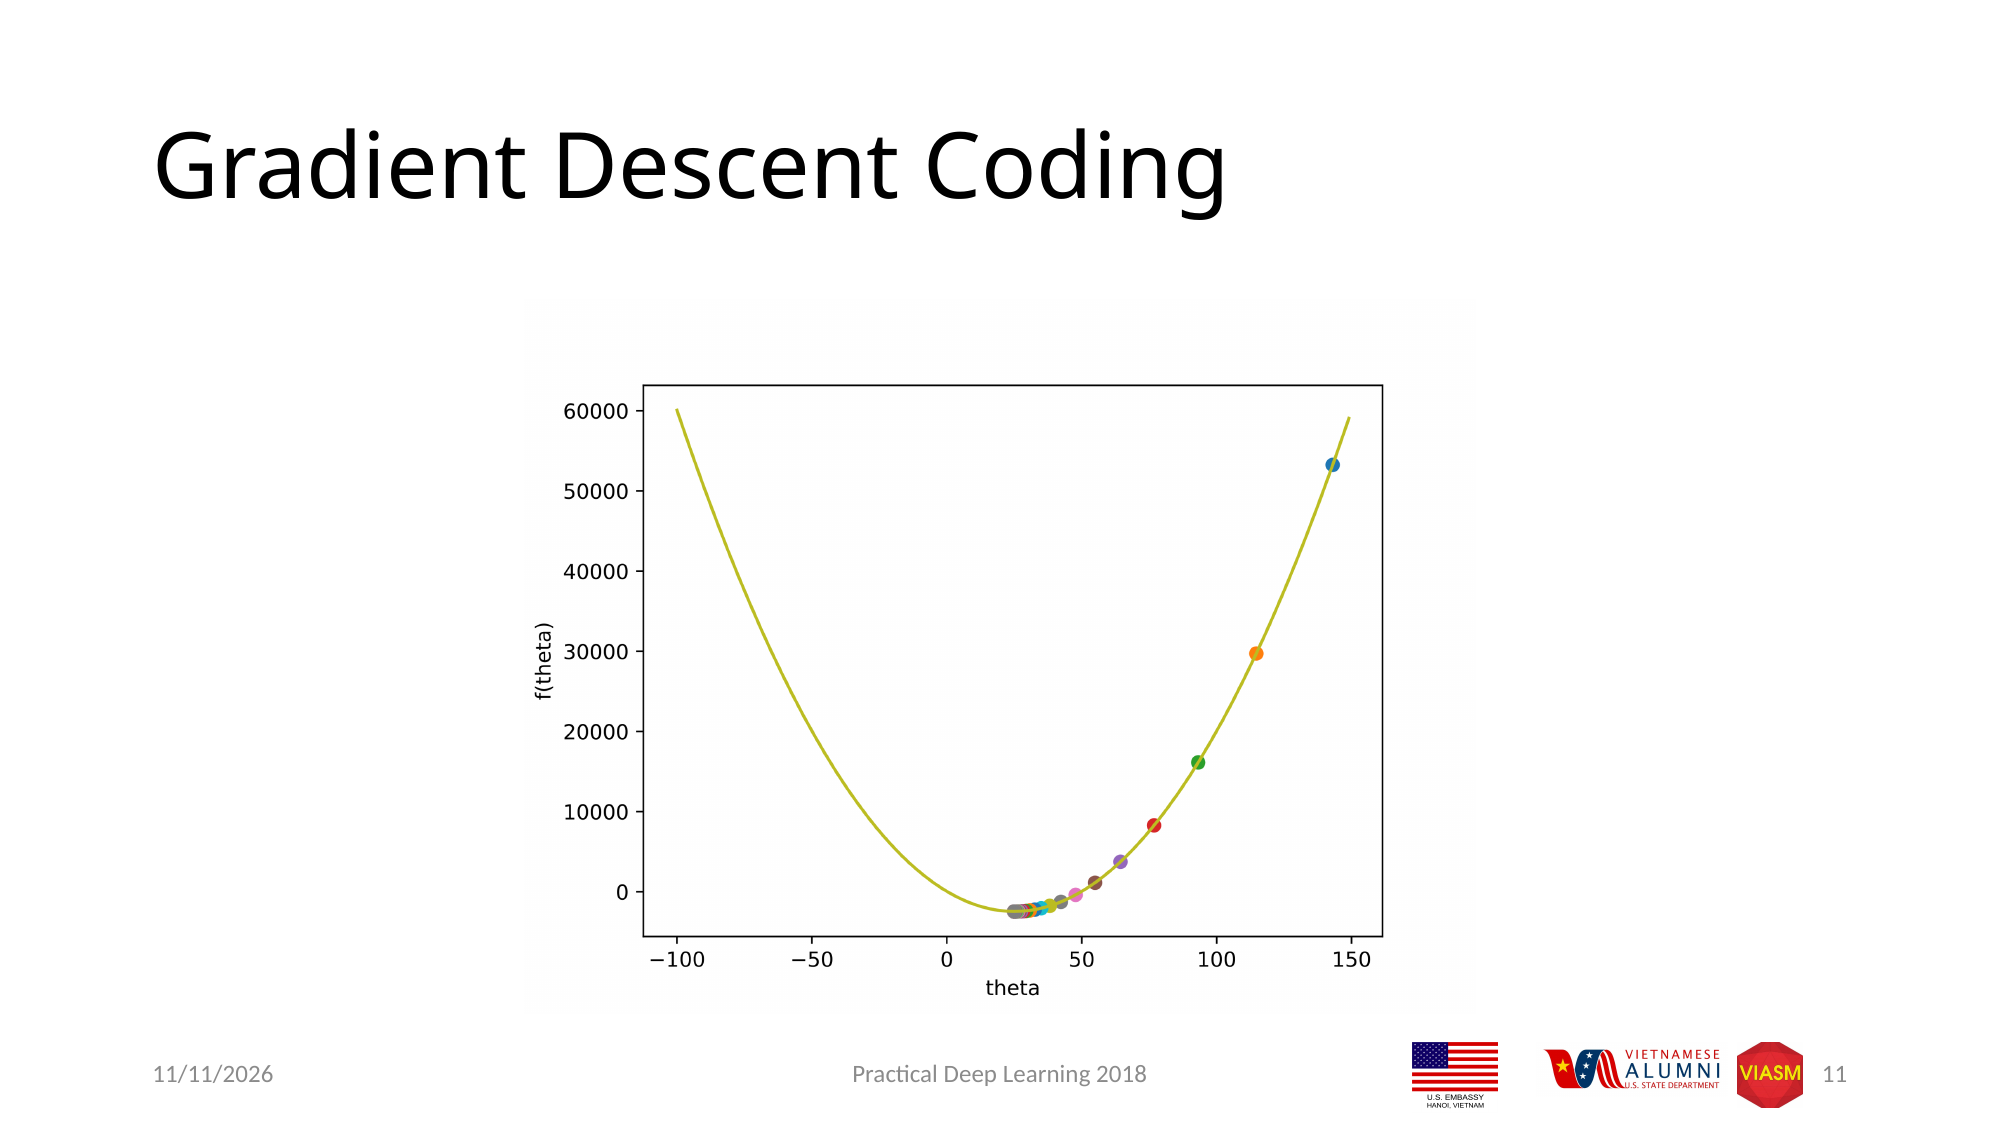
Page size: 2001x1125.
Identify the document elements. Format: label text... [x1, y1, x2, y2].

picture [1737, 1103, 1803, 1108]
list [524, 299, 1476, 1014]
footer Practical Deep Learning 2018 [662, 1042, 1338, 1103]
picture [1412, 1103, 1498, 1113]
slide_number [137, 1042, 588, 1103]
title Gradient Descent Coding [137, 59, 1863, 278]
slide_number 11 [1412, 1042, 1863, 1103]
